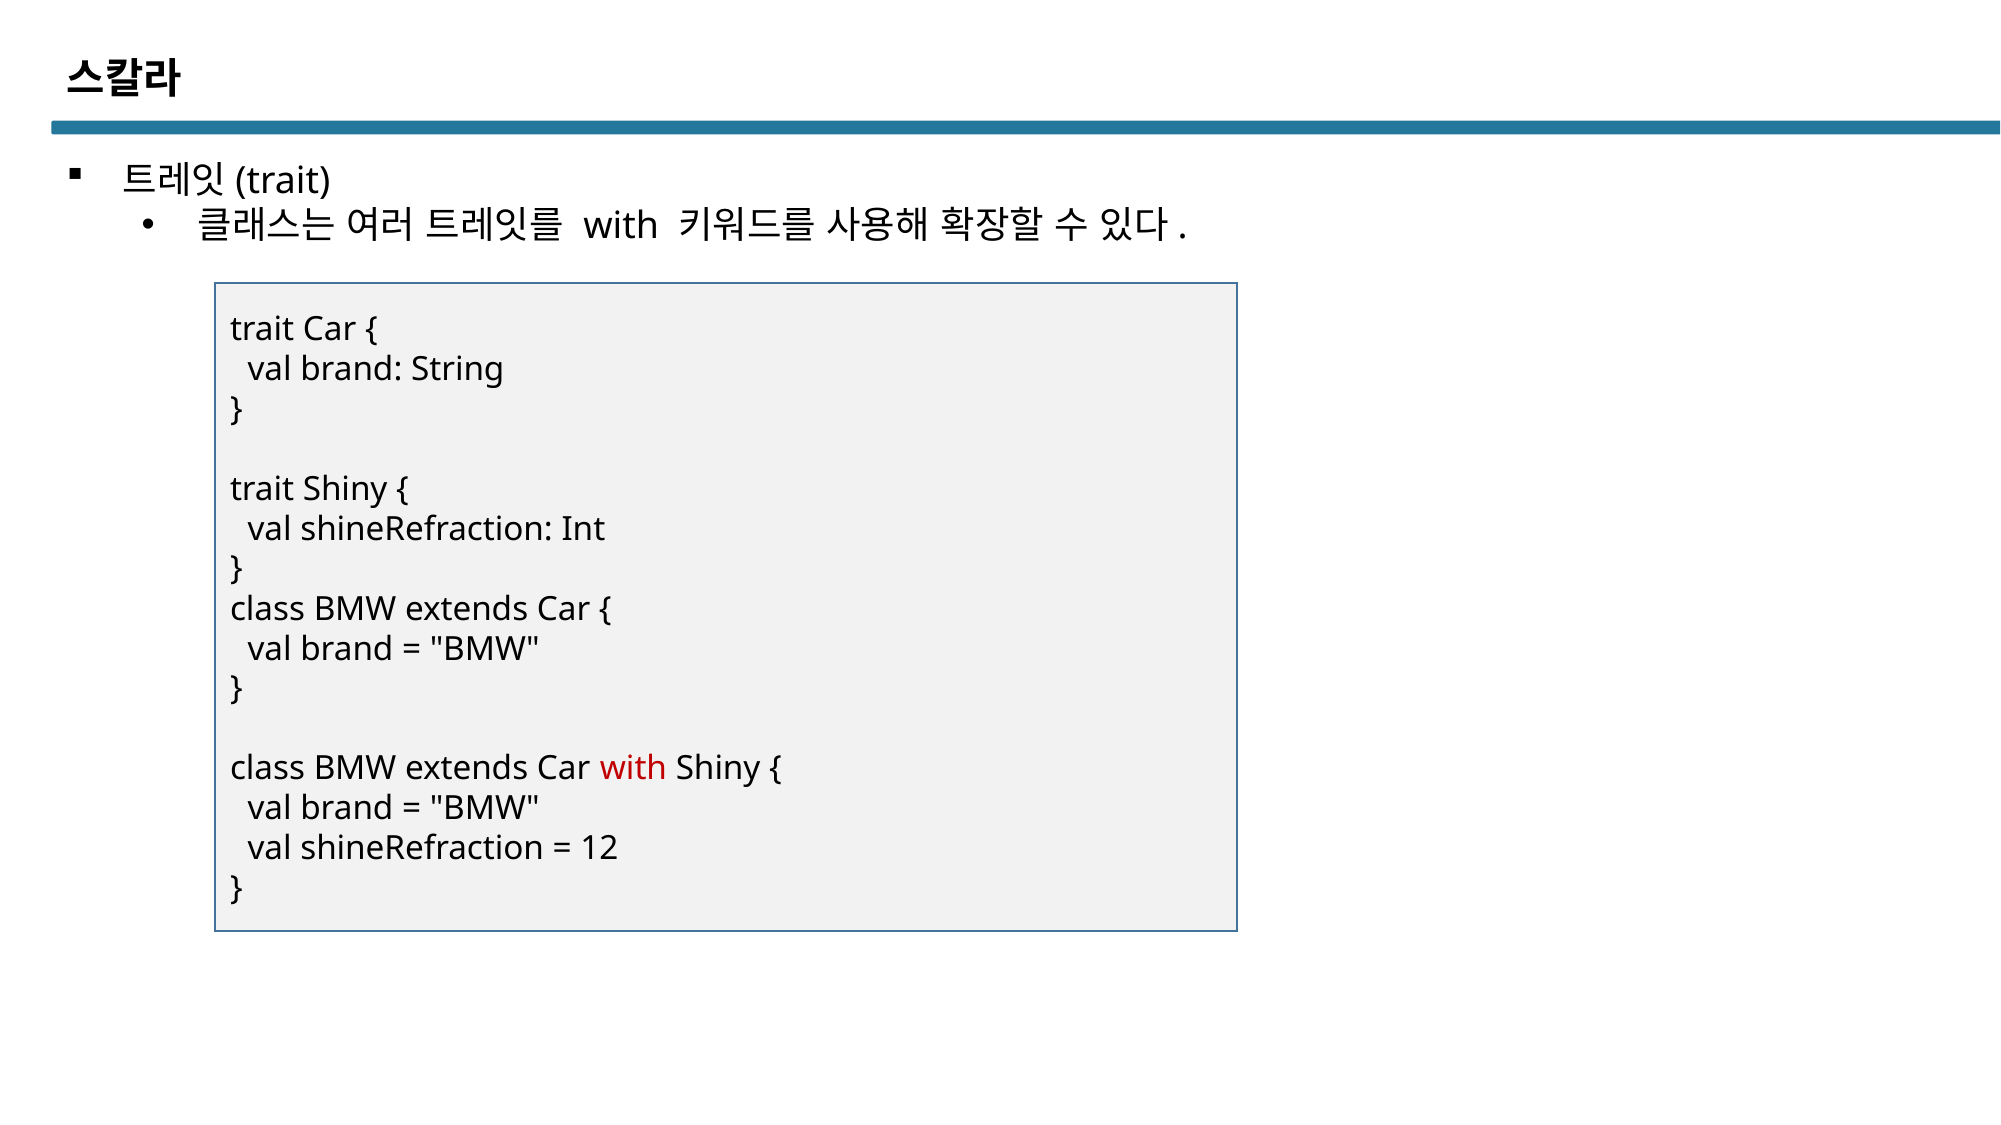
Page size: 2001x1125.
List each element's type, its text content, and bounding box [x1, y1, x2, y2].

text_box trait Car { val brand: String } trait Shiny { val shineRefraction: Int } class BMW extends Car { val brand = "BMW" } class BMW extends Car with Shiny { val brand = "BMW" val shineRefraction = 12 } [214, 282, 1238, 932]
text_box 스칼라 [51, 50, 1238, 121]
text_box 트레잇(trait) 클래스는 여러 트레잇를 with 키워드를 사용해 확장할 수 있다. [51, 148, 1917, 254]
